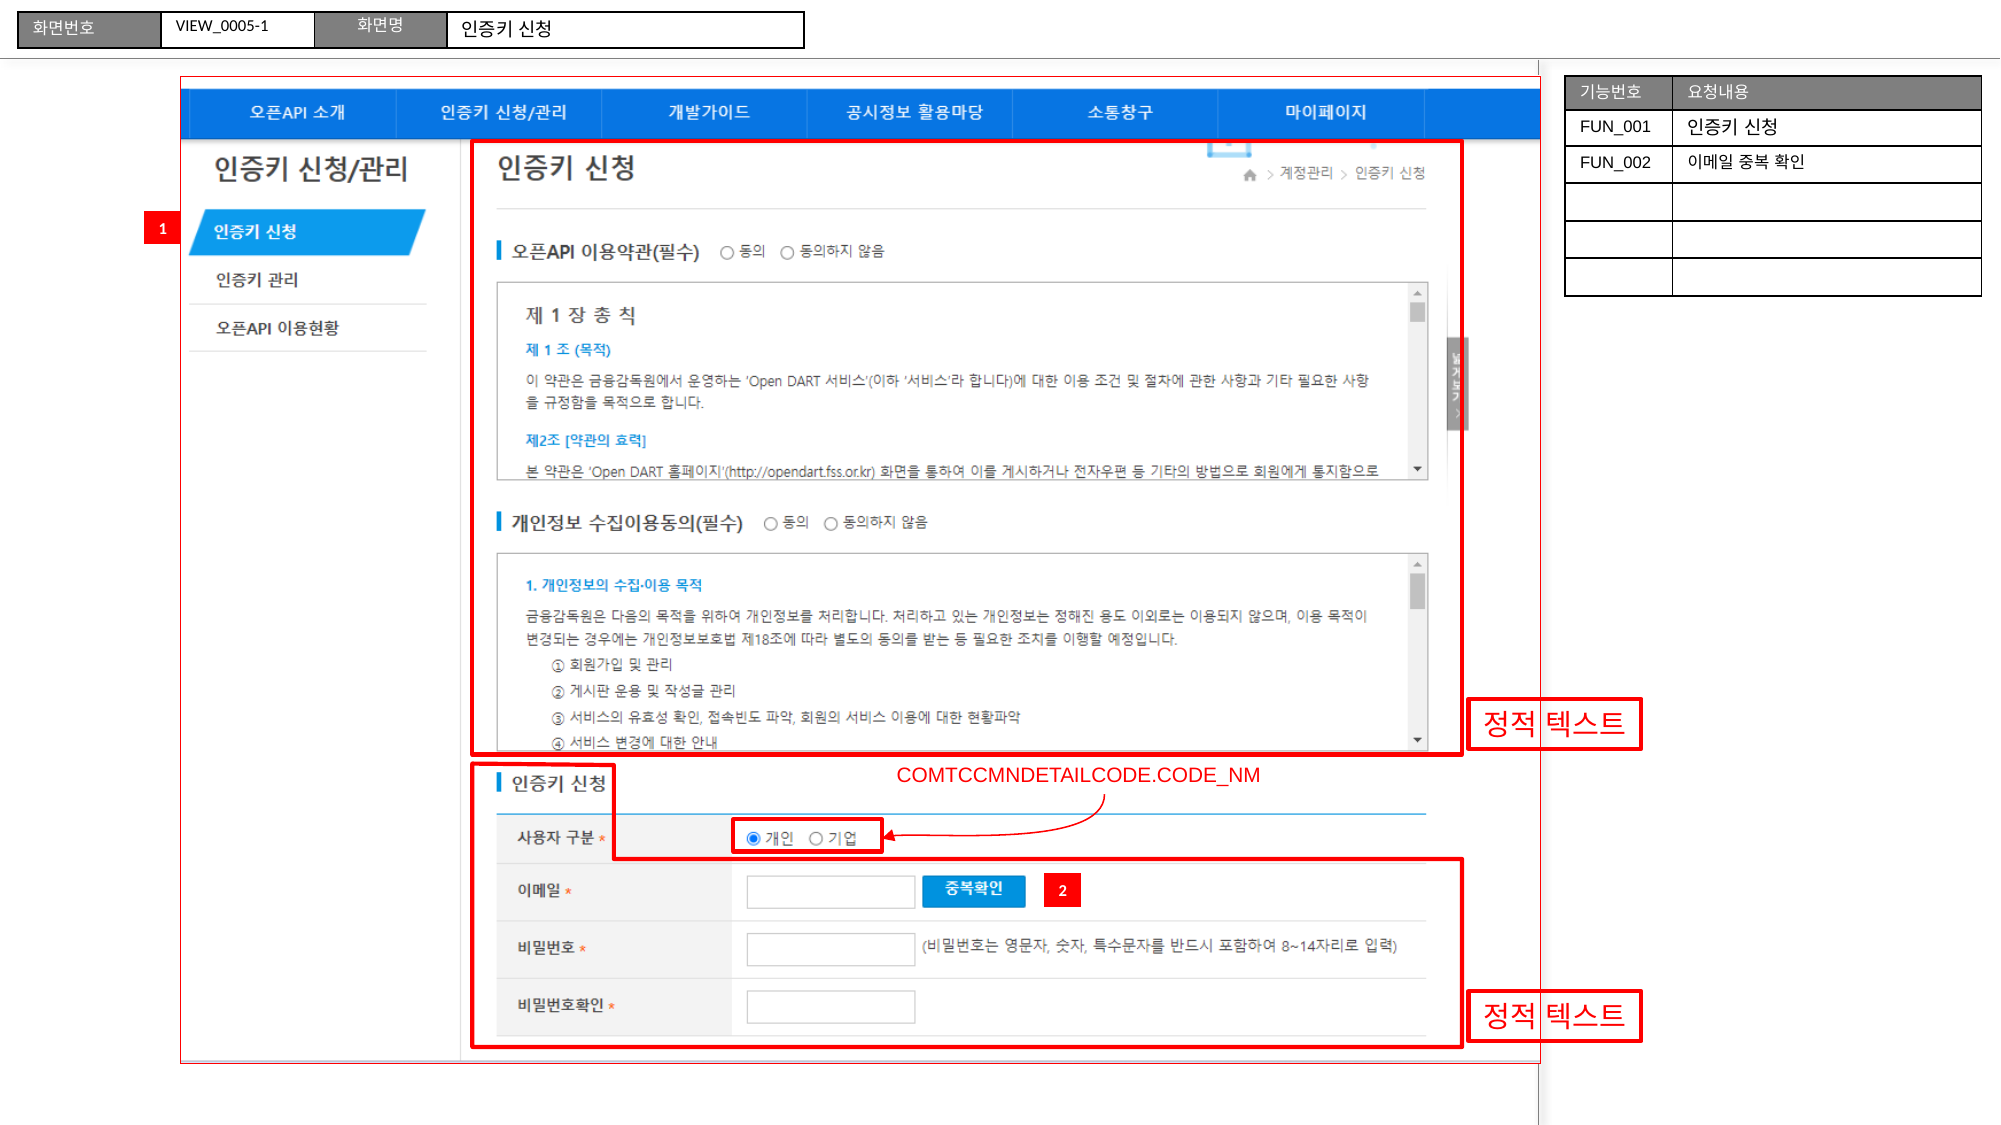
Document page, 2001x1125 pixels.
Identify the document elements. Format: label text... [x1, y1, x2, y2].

table_cell [1673, 222, 1981, 257]
table_header 요청내용 [1673, 77, 1981, 109]
table_header 화면명 [315, 13, 446, 47]
picture [180, 75, 1541, 1064]
table_cell FUN_002 [1566, 147, 1672, 182]
table_cell [1673, 184, 1981, 220]
table_cell 이메일 중복 확인 [1673, 147, 1981, 182]
text_box 1 [145, 211, 174, 244]
text_box 정적 텍스트 [1544, 698, 1642, 749]
table_cell FUN_001 [1566, 111, 1672, 145]
table_header VIEW_0005-1 [162, 13, 314, 47]
text_box 정적 텍스트 [1544, 991, 1642, 1042]
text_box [733, 754, 1328, 852]
table_cell 인증키 신청 [1673, 111, 1981, 145]
table_cell [1566, 222, 1672, 257]
table_header 화면번호 [19, 13, 160, 47]
table_header 기능번호 [1566, 77, 1672, 109]
table_header 인증키 신청 [448, 13, 803, 47]
table_cell [1566, 259, 1672, 295]
table_cell [1566, 184, 1672, 220]
table_cell [1673, 259, 1981, 295]
